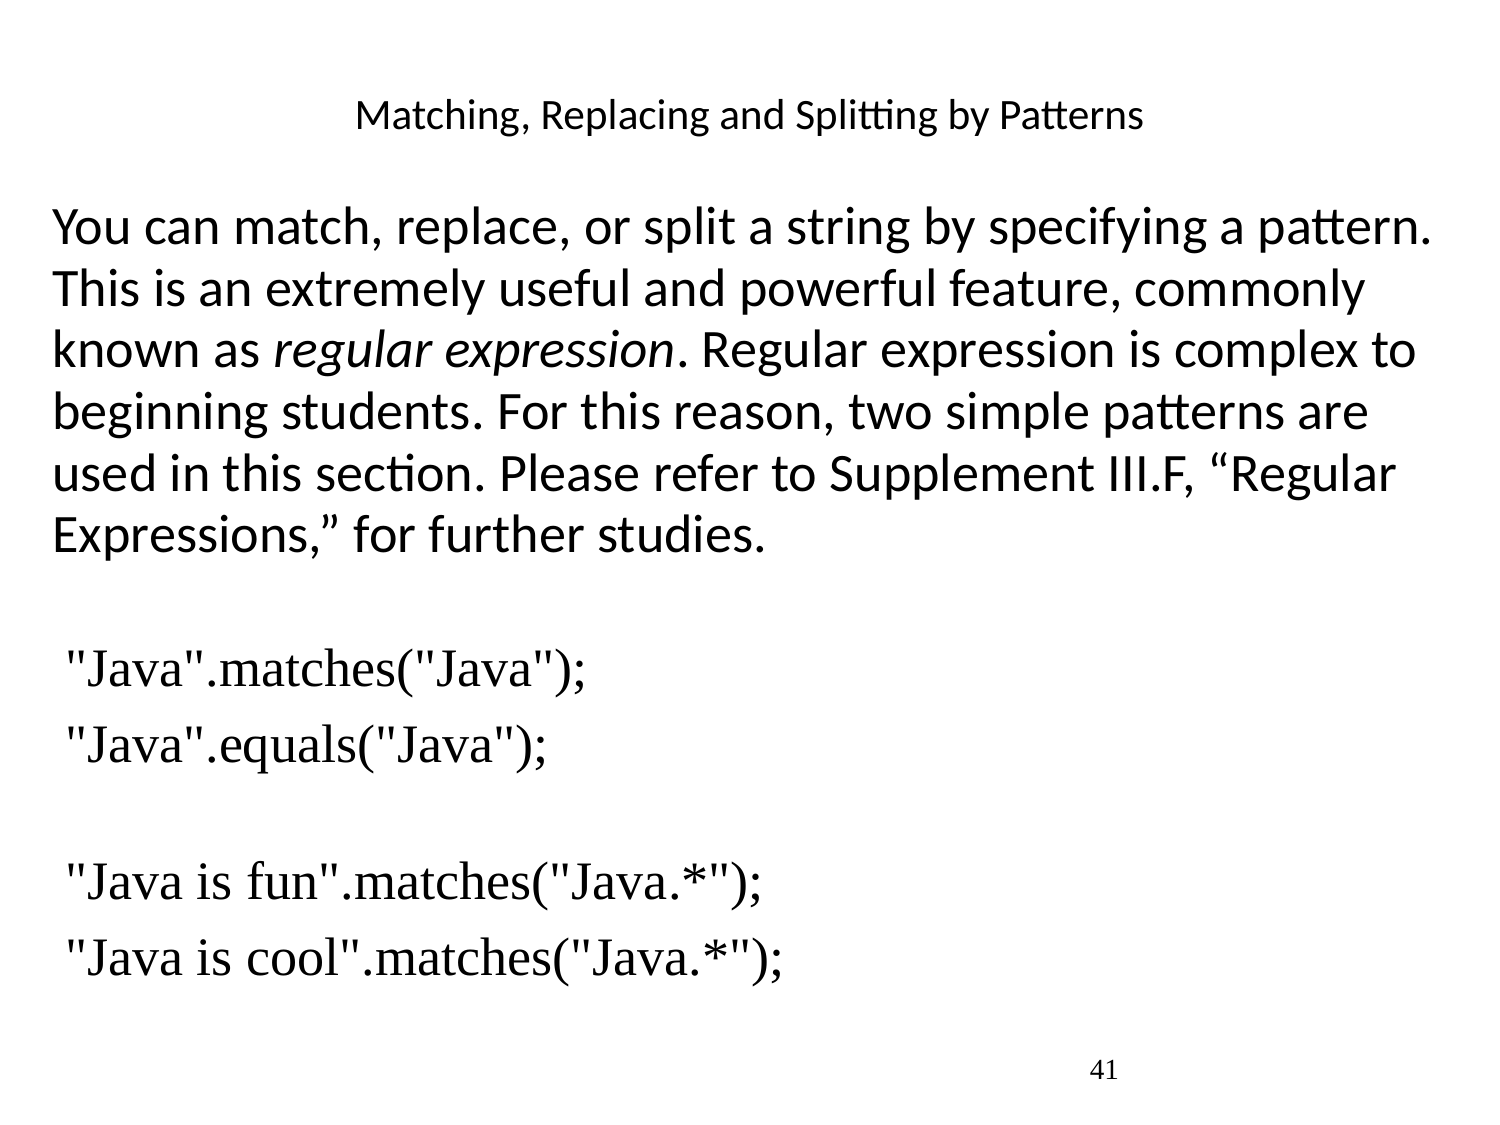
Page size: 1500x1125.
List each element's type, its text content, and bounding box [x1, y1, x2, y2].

text_box "Java".matches("Java"); "Java".equals("Java"); [49, 624, 1463, 800]
slide_number 41 [1074, 1042, 1425, 1103]
text_box "Java is fun".matches("Java.*"); "Java is cool".matches("Java.*"); [49, 837, 1463, 1013]
title Matching, Replacing and Splitting by Patterns [50, 62, 1463, 150]
list You can match, replace, or split a string by specifying a pattern. This is an extremely useful and powerful feature, commonly known as regular expression. Regular expression is complex to beginning students. For this reason, two simple patterns are used in this section. Please refer to Supplement III.F, “Regular Expressions,” for further studies. [37, 187, 1463, 613]
